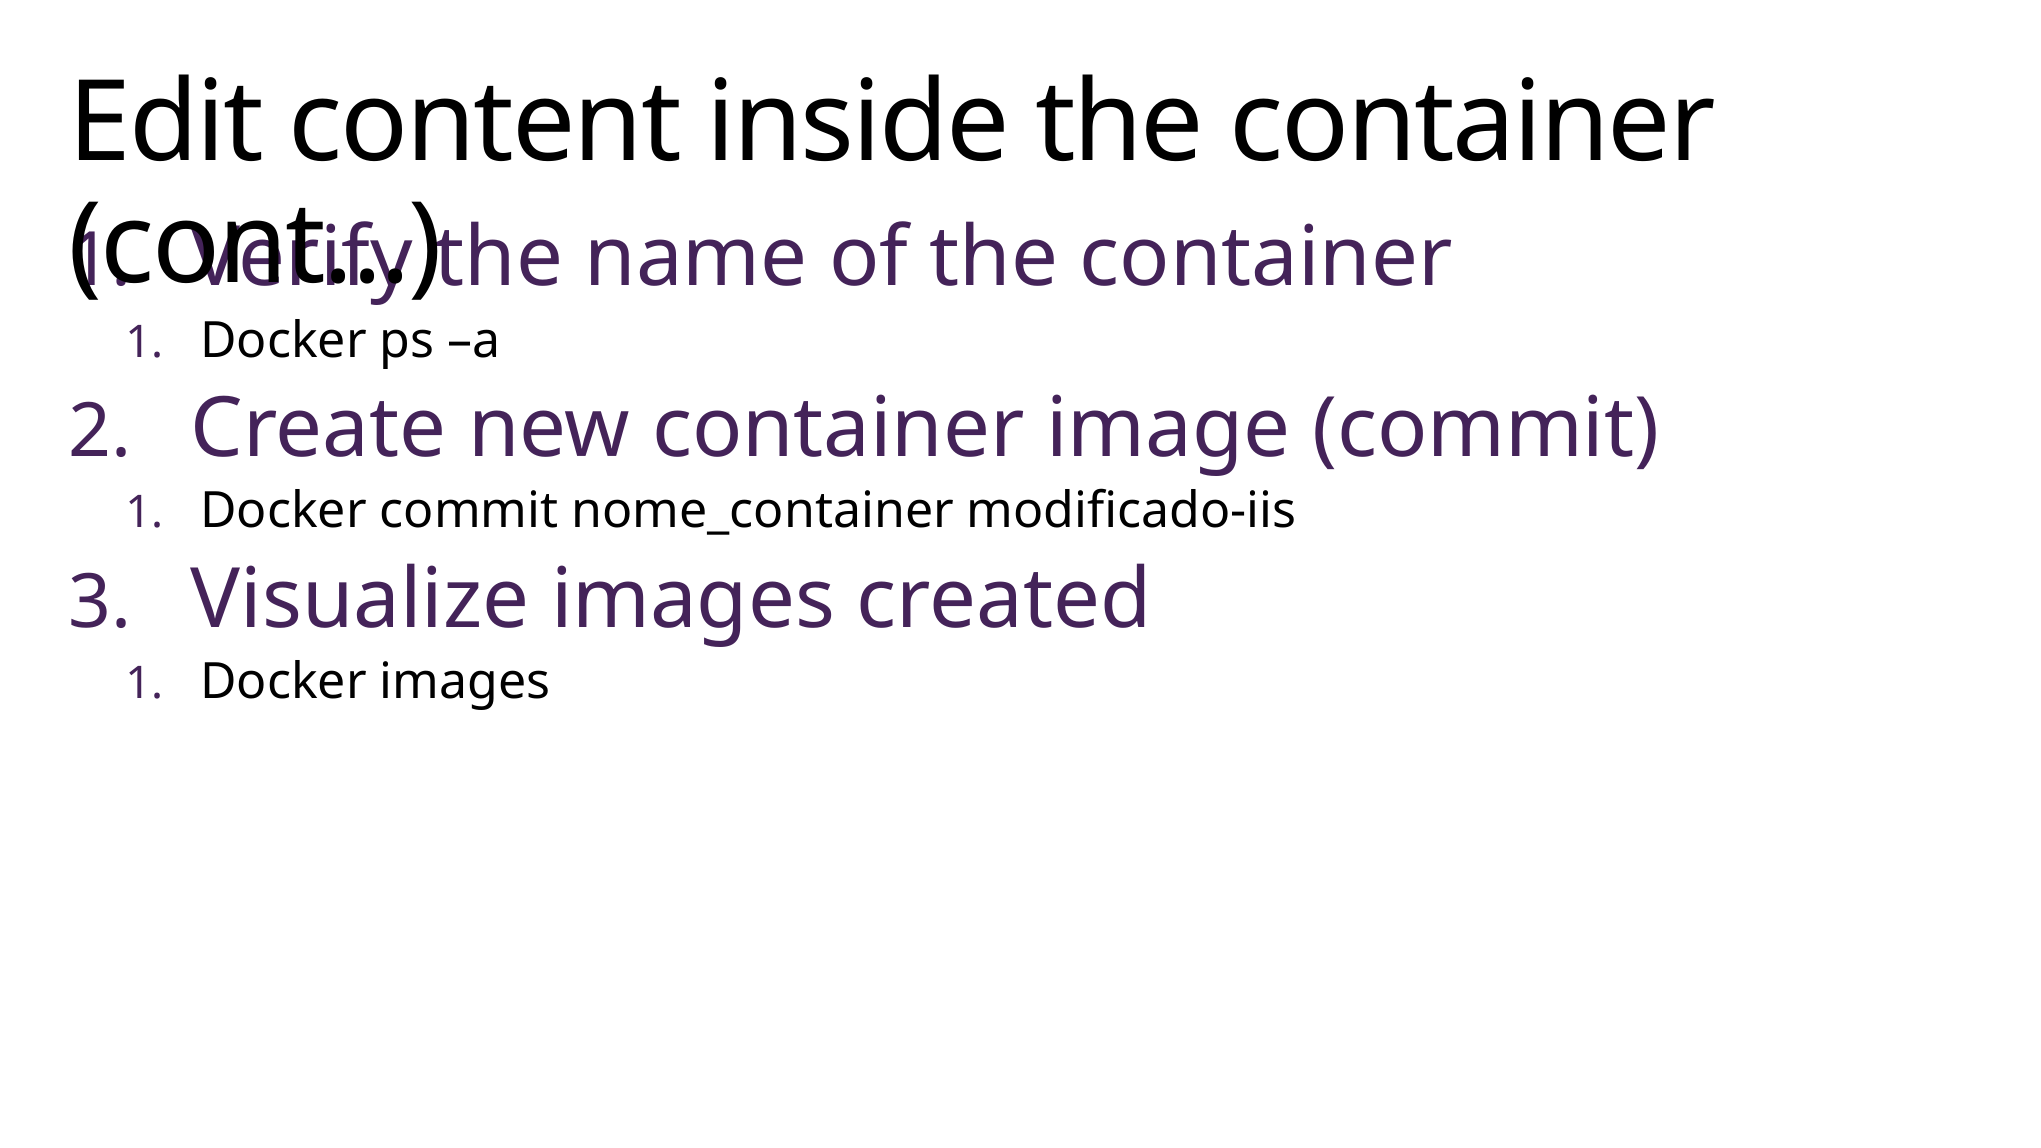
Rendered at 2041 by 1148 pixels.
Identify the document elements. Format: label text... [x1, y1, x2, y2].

list Verify the name of the container Docker ps –a Create new container image (commit) Docker commit nome_container modificado-iis Visualize images created Docker images [45, 199, 1996, 987]
title Edit content inside the container (cont...) [45, 48, 1996, 199]
